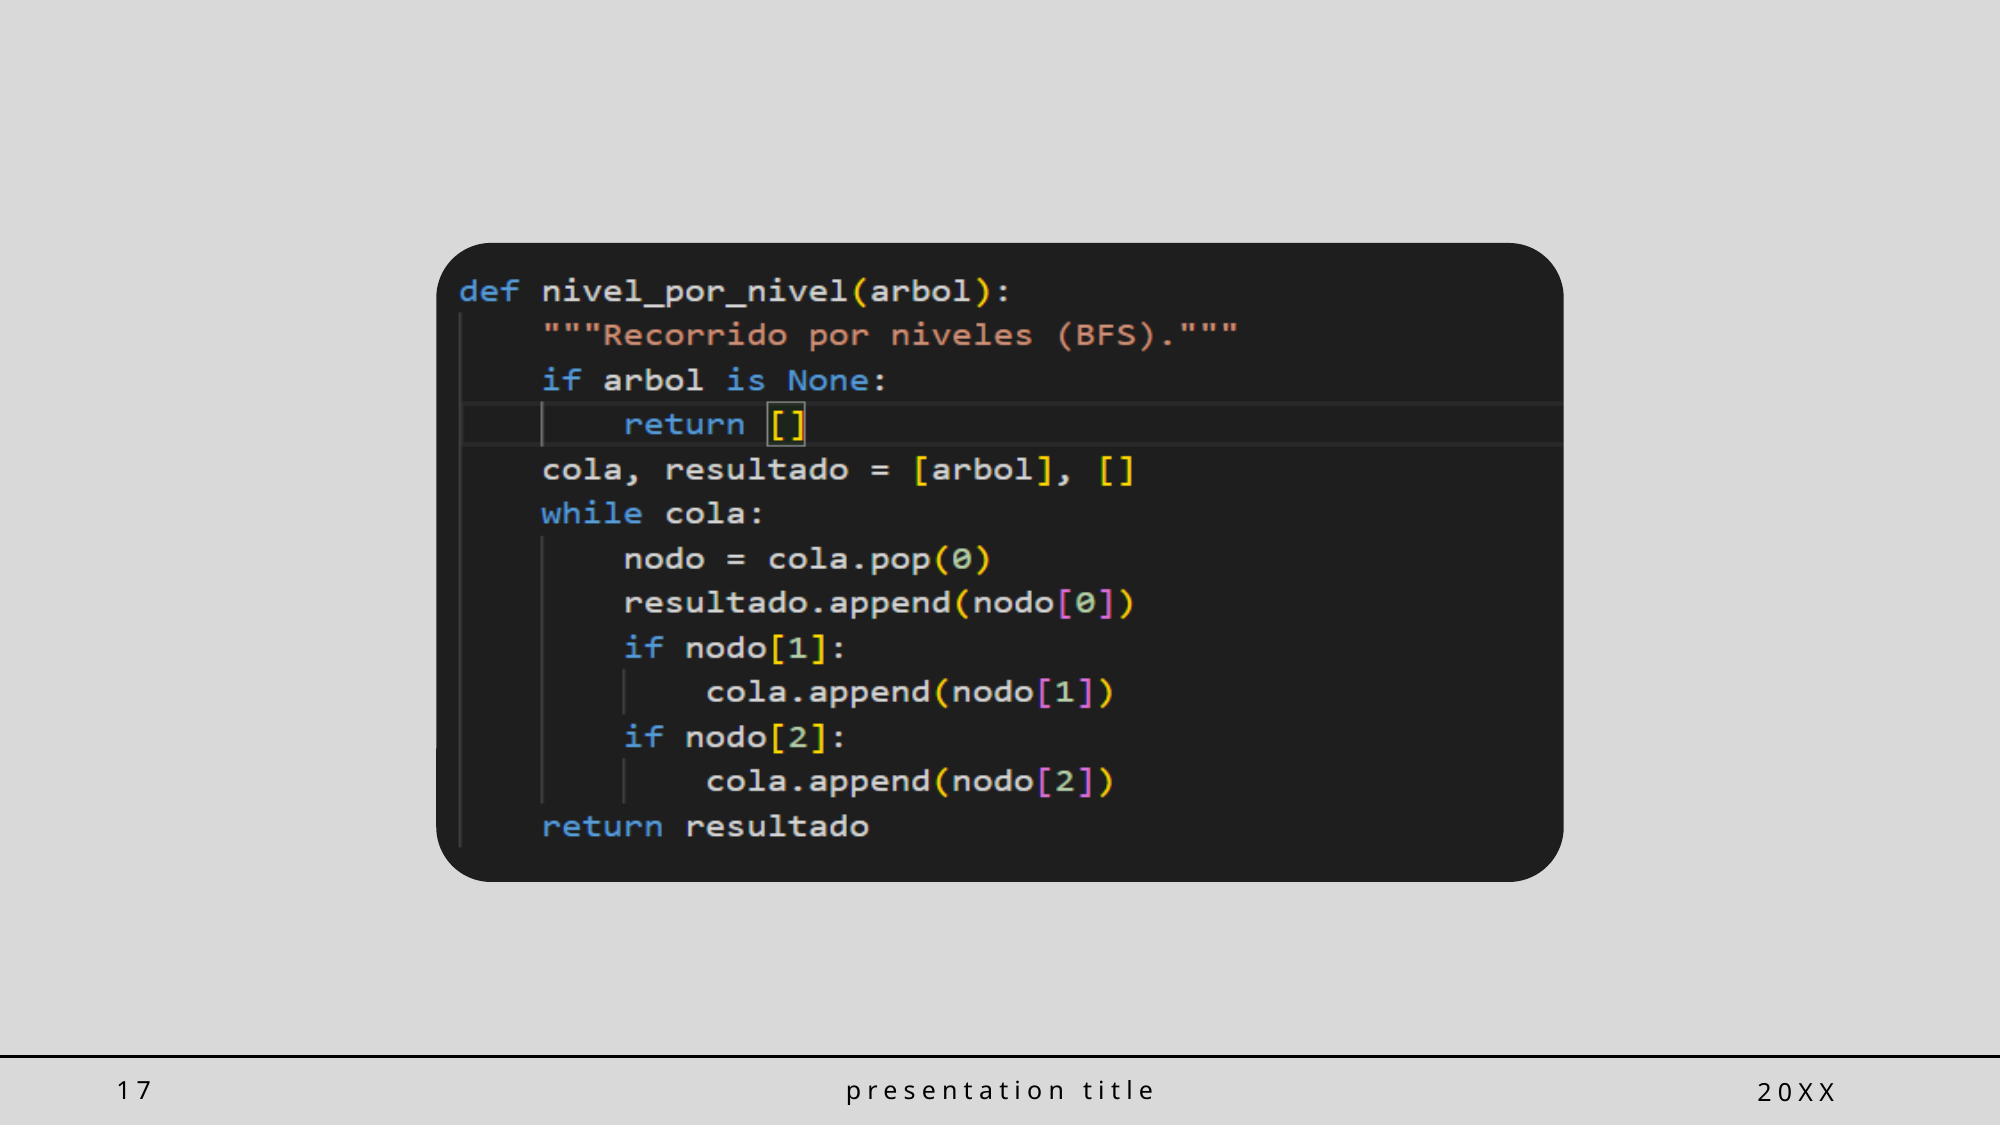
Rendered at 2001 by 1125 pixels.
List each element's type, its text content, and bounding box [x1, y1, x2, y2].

picture [436, 242, 1564, 882]
slide_number 20XX [1742, 1069, 1899, 1115]
slide_number 17 [101, 1069, 258, 1115]
footer presentation title [788, 1069, 1211, 1115]
